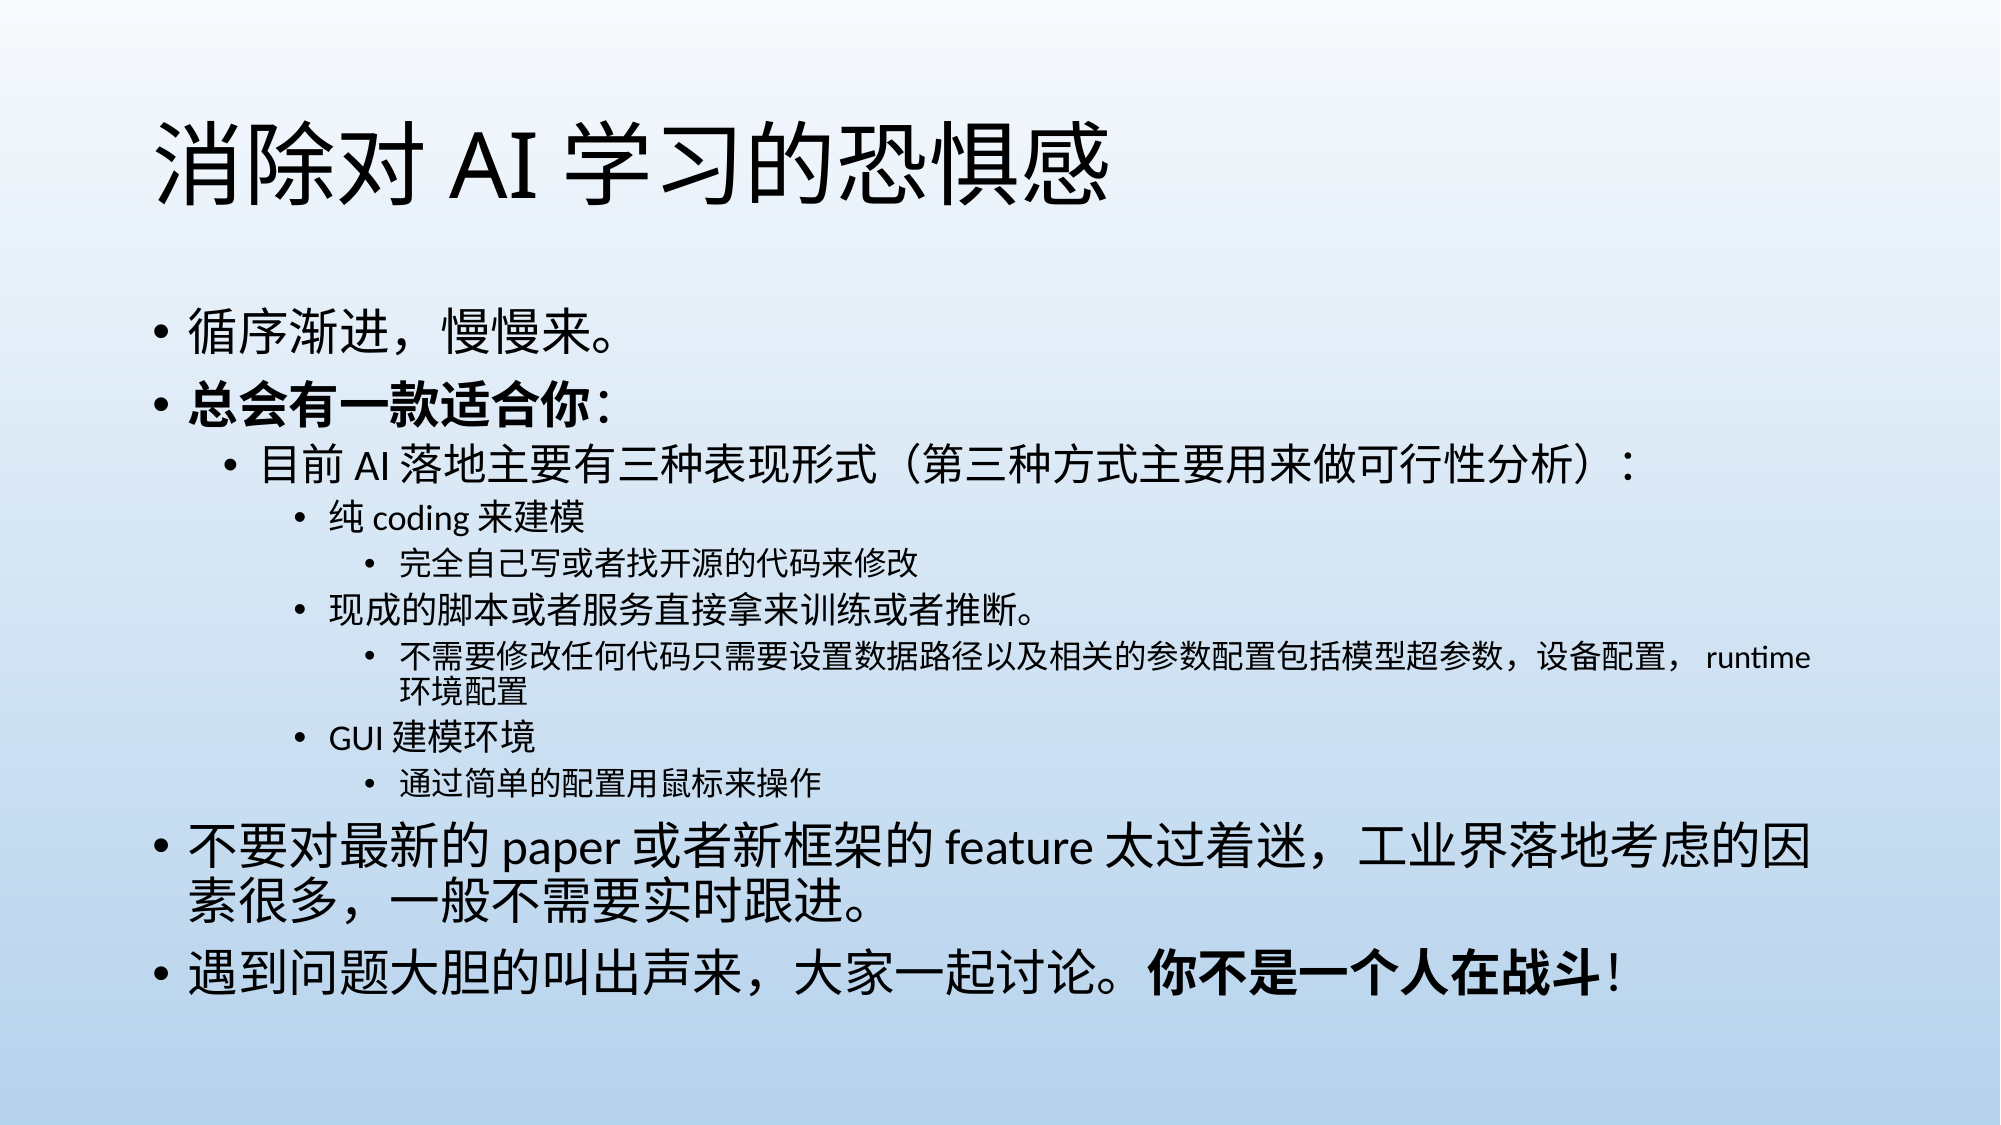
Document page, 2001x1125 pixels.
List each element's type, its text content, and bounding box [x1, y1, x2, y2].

title 消除对AI学习的恐惧感 [137, 59, 1863, 278]
list 循序渐进，慢慢来。 总会有一款适合你： 目前AI落地主要有三种表现形式（第三种方式主要用来做可行性分析）： 纯coding来建模 完全自己写或者找开源的代码来修改 现成的脚本或者服务直接拿来训练或者推断。 不需要修改任何代码只需要设置数据路径以及相关的参数配置包括模型超参数，设备配置，runtime环境配置 GUI建模环境 通过简单的配置用鼠标来操作 不要对最新的paper或者新框架的feature太过着迷，工业界落地考虑的因素很多，一般不需要实时跟进。 遇到问题大胆的叫出声来，大家一起讨论。你不是一个人在战斗！ [137, 299, 1863, 1014]
